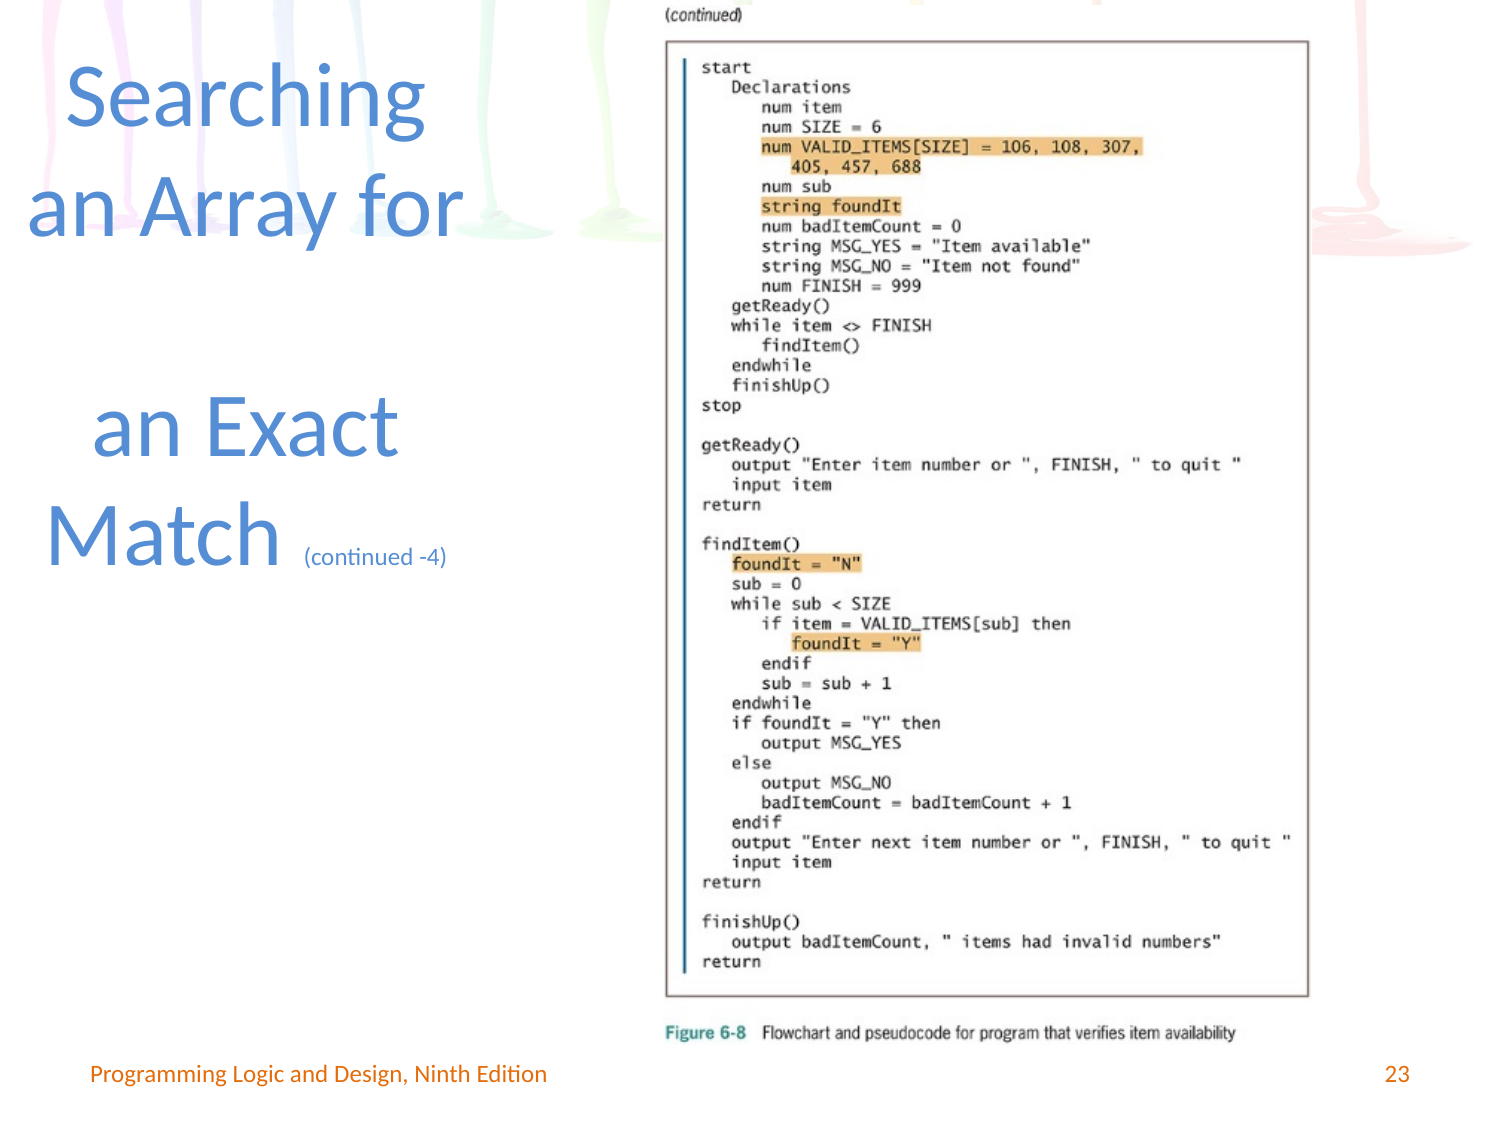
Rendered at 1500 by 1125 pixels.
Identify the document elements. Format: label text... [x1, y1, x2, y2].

title Searching an Array for an Exact Match (continued -4) [3, 65, 489, 554]
footer Programming Logic and Design, Ninth Edition [75, 1042, 988, 1103]
picture [0, 0, 1500, 1046]
slide_number 23 [1074, 1042, 1425, 1103]
